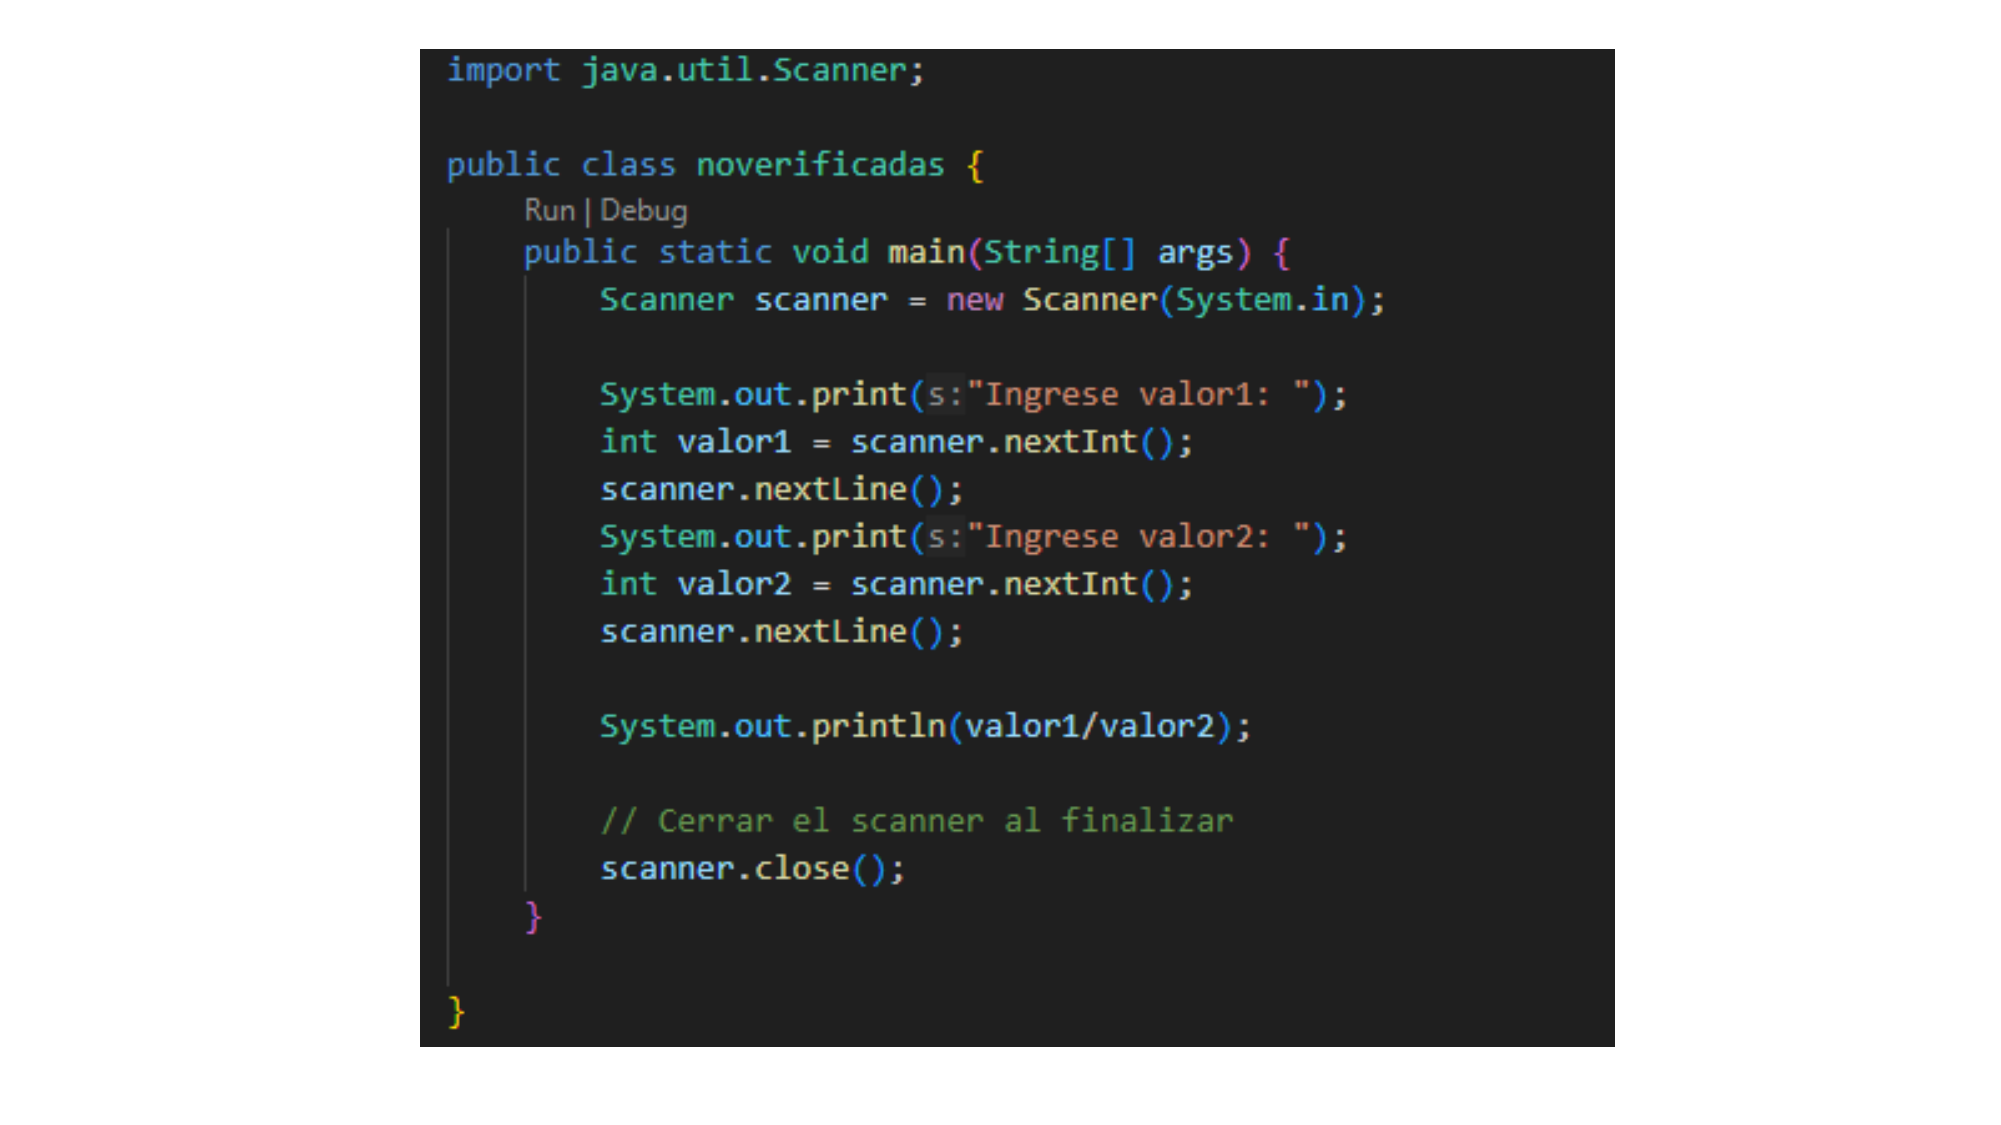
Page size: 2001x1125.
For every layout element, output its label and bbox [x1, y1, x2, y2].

picture [420, 49, 1615, 1047]
